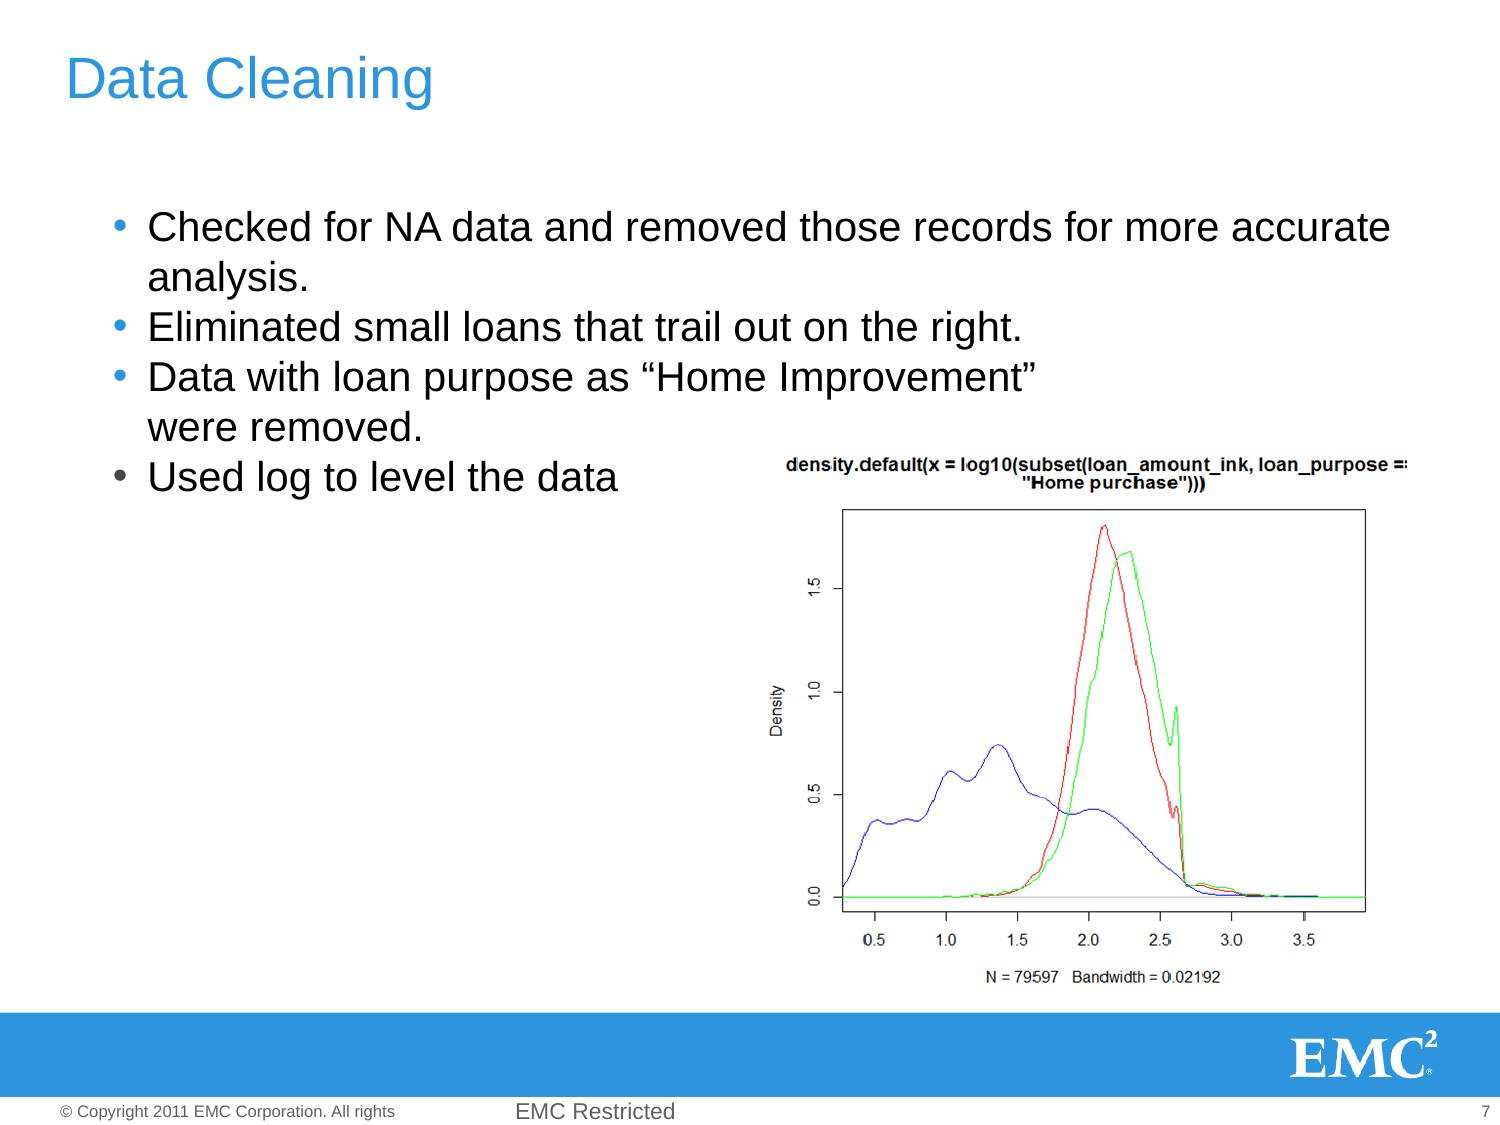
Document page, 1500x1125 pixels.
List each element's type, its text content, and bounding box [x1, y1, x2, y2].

picture [1287, 1030, 1440, 1079]
list Checked for NA data and removed those records for more accurate analysis. Eliminated small loans that trail out on the right. Data with loan purpose as “Home Improvement” were removed. Used log to level the data [75, 185, 1425, 1005]
title Data Cleaning [50, 12, 1438, 138]
picture [764, 433, 1407, 1006]
